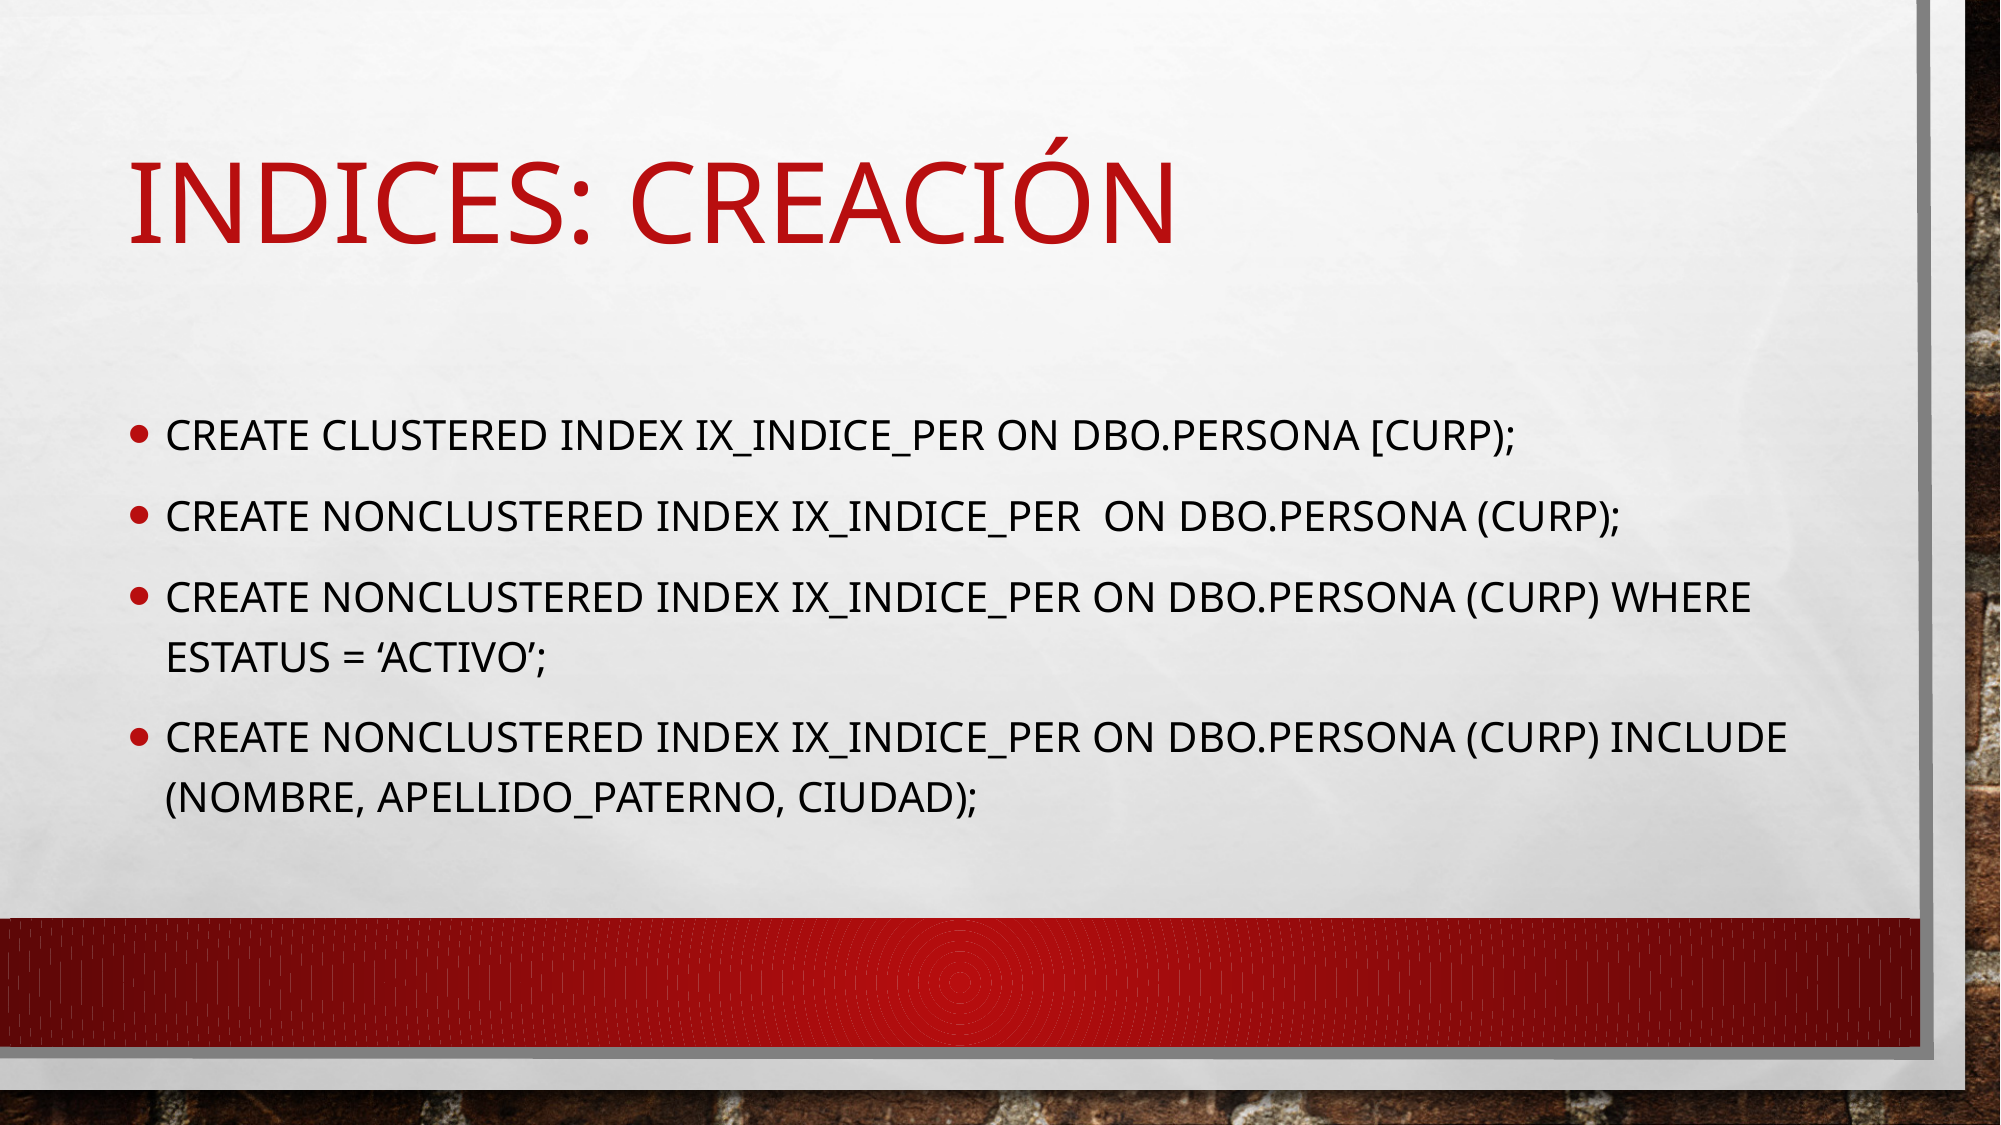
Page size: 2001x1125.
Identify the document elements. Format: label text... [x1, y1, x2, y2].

list CREATE CLUSTERED INDEX ix_indice_per ON dbo.persona [curp); CREATE NONCLUSTERED INDEX ix_indice_per ON dbo.persona (curp); CREATE NONCLUSTERED INDEX ix_indice_per ON dbo.persona (curp) WHERE estatus = ‘activo’; CREATE NONCLUSTERED INDEX ix_indice_per ON dbo.persona (curp) INCLUDE (nombre, apellido_paterno, ciudad); [112, 338, 1818, 882]
picture [0, 0, 2000, 1125]
title INDICES: creación [112, 112, 1818, 302]
